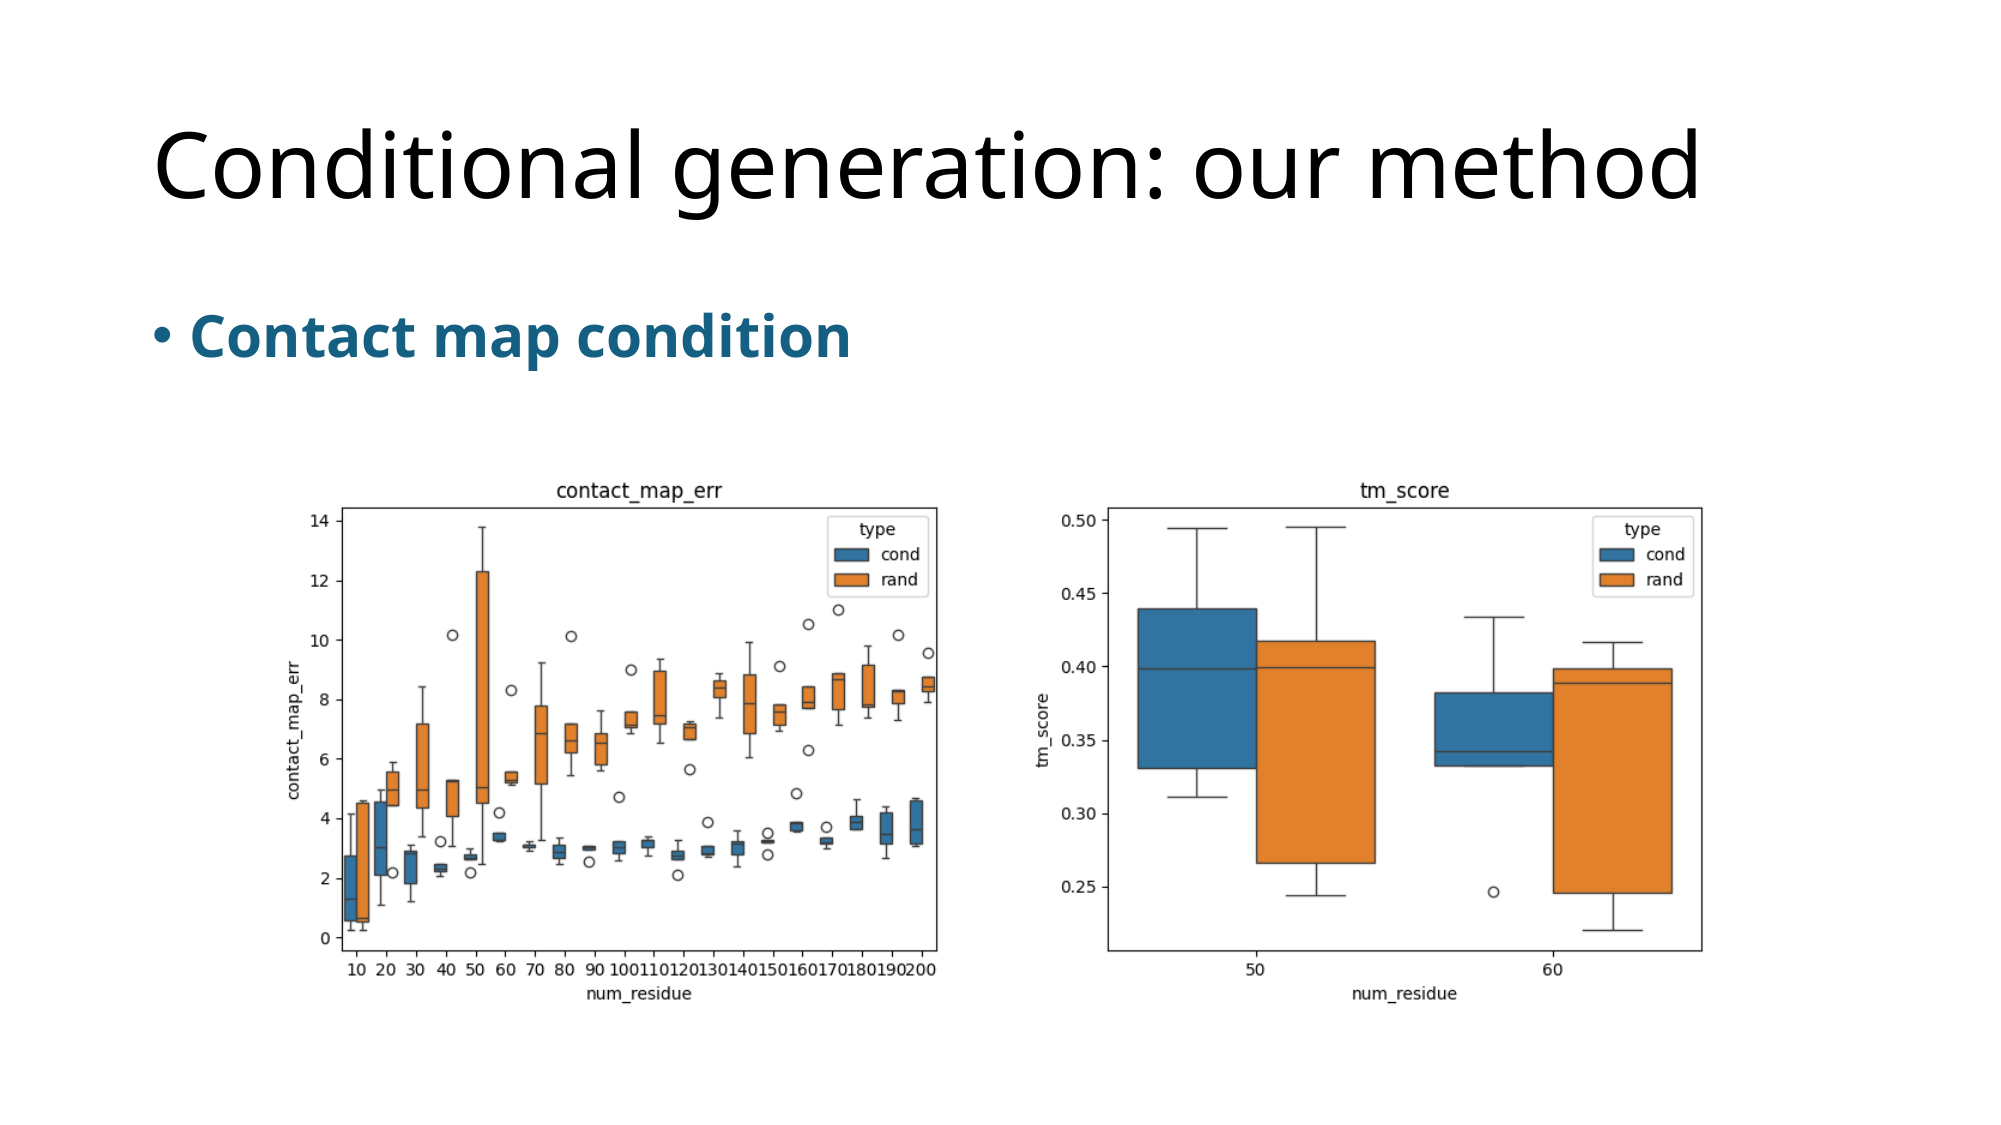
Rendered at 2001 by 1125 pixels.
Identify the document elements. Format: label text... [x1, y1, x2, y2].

picture [245, 438, 1779, 1014]
list Contact map condition [137, 299, 1863, 1014]
title Conditional generation: our method [137, 59, 1863, 278]
